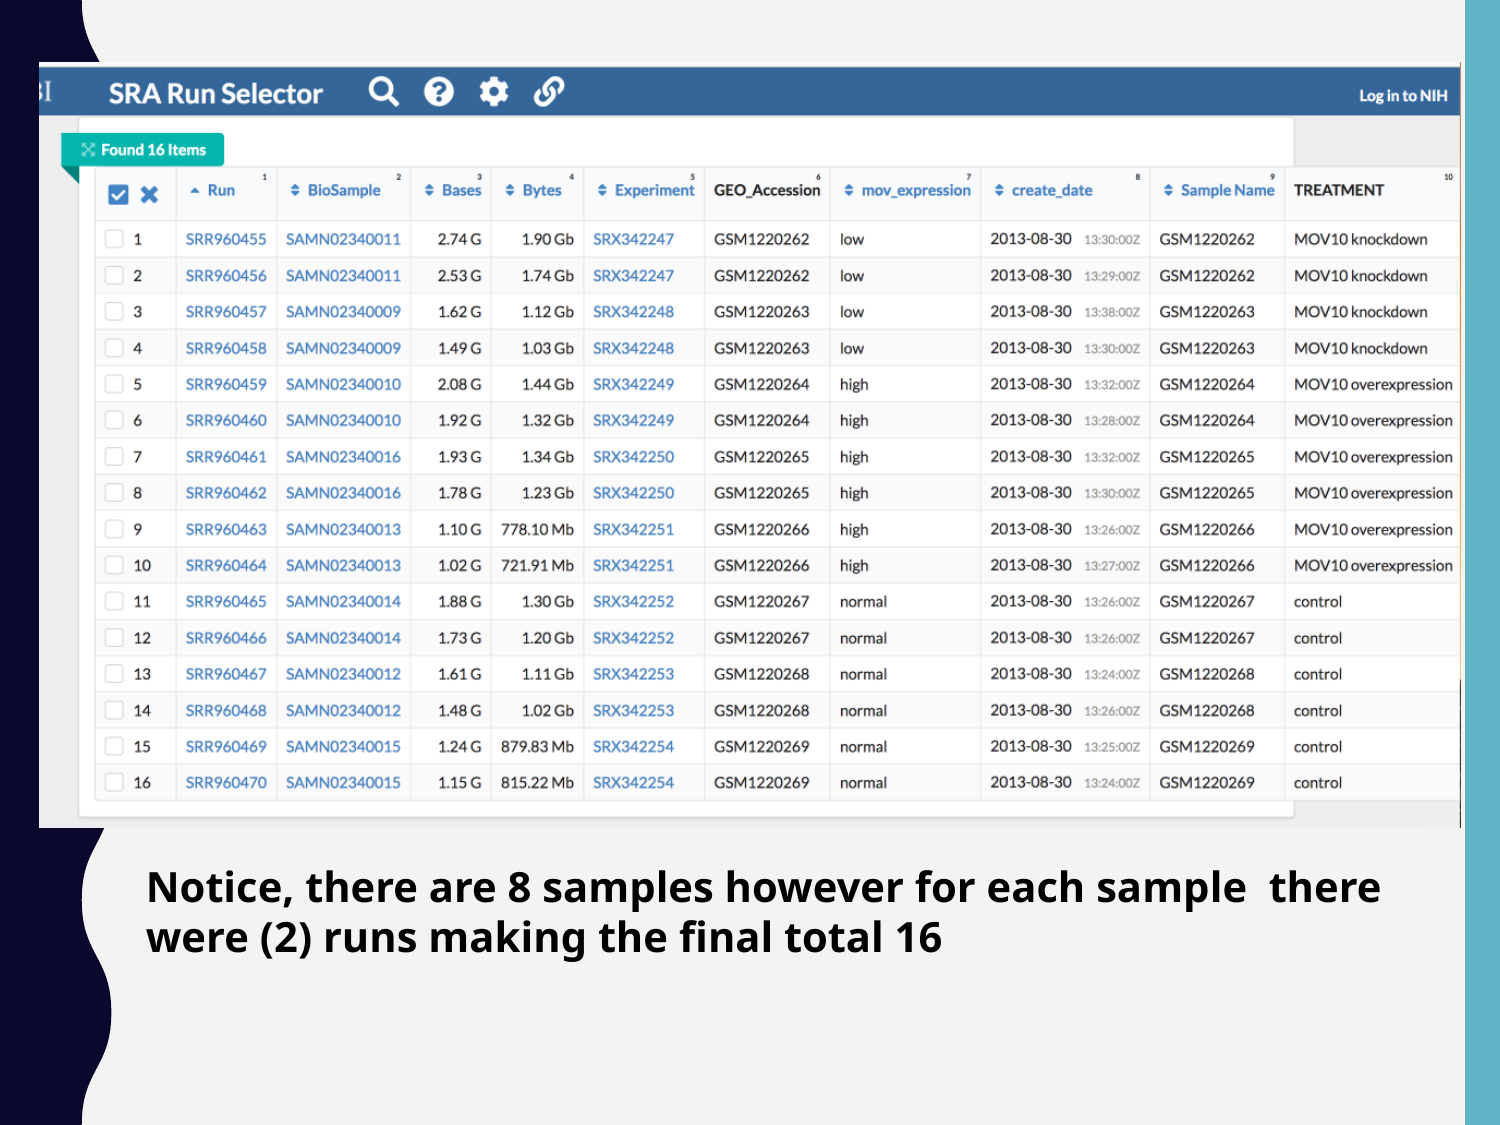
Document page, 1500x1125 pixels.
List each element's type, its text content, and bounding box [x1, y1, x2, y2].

text_box Notice, there are 8 samples however for each sample there were (2) runs making the final total 16 [131, 853, 1430, 969]
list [39, 62, 1461, 828]
